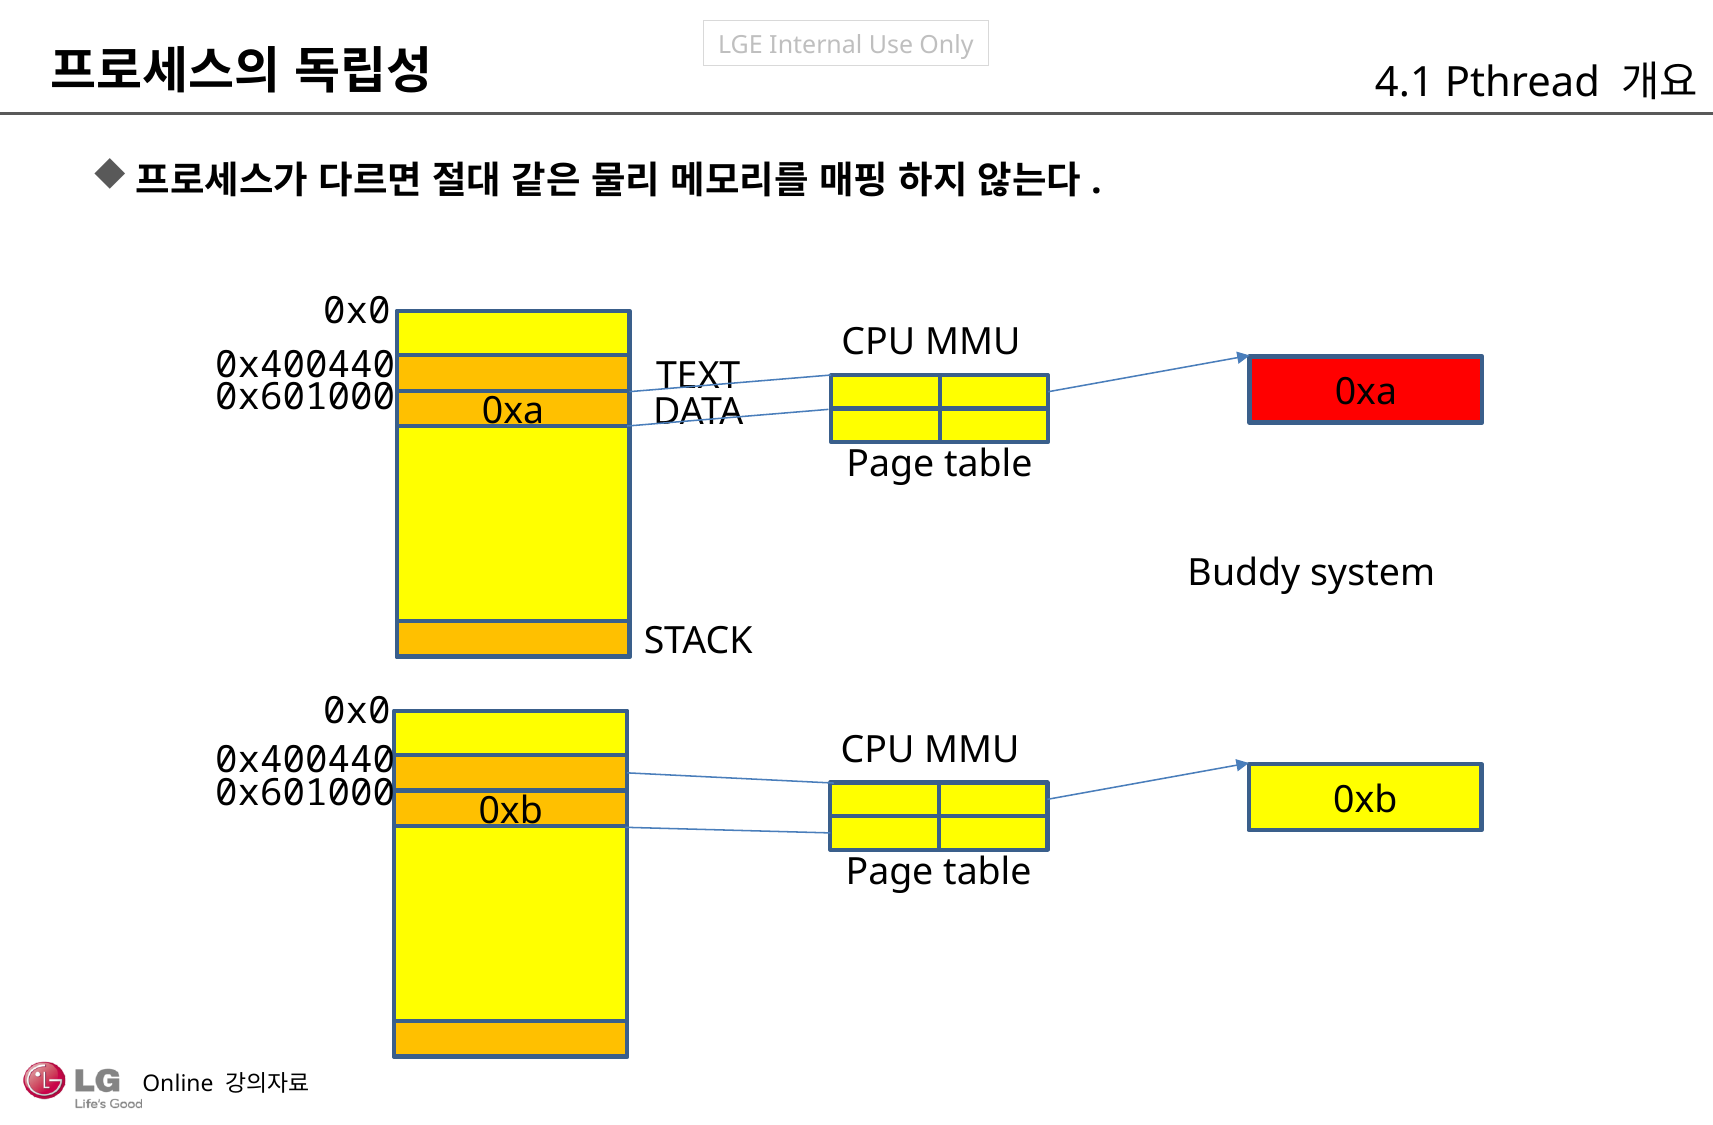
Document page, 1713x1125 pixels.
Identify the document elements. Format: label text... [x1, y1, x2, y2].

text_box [625, 827, 831, 834]
text_box 0xb [1247, 762, 1484, 832]
text_box [937, 814, 1050, 850]
text_box [828, 814, 937, 850]
text_box STACK [580, 619, 817, 659]
text_box [938, 407, 1050, 442]
text_box [829, 407, 938, 442]
text_box [395, 619, 580, 658]
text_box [626, 772, 835, 784]
picture [23, 1058, 142, 1111]
text_box Page table [820, 850, 1057, 889]
text_box 0x601000 [200, 364, 410, 425]
text_box [829, 373, 938, 407]
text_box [629, 374, 832, 392]
list 프로세스의 독립성 [35, 30, 739, 98]
text_box 0x601000 [200, 760, 410, 821]
text_box [828, 780, 937, 814]
text_box 0xa [1247, 354, 1484, 425]
text_box Buddy system [1114, 550, 1508, 590]
text_box [392, 828, 629, 1019]
text_box [395, 428, 632, 619]
text_box [406, 309, 632, 353]
text_box [410, 353, 632, 389]
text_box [1047, 355, 1250, 392]
text_box 0x400440 [200, 727, 410, 760]
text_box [1047, 762, 1250, 800]
text_box [937, 780, 1050, 814]
list 프로세스가 다르면 절대 같은 물리 메모리를 매핑 하지 않는다. [76, 149, 1713, 1094]
text_box 0x0 [308, 678, 406, 727]
text_box 0x0 [308, 278, 406, 332]
text_box [410, 753, 629, 788]
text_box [626, 409, 829, 427]
text_box 0x400440 [200, 332, 410, 364]
text_box [406, 709, 629, 753]
list 4.1 Pthread 개요 [1080, 47, 1713, 126]
text_box [392, 1019, 629, 1058]
text_box [938, 373, 1050, 407]
text_box CPU MMU [813, 320, 1049, 360]
text_box 0xa [395, 389, 580, 428]
text_box DATA [580, 389, 817, 429]
text_box 0xb [392, 788, 629, 828]
text_box Page table [821, 442, 1058, 482]
text_box TEXT [580, 354, 817, 389]
text_box CPU MMU [812, 728, 1049, 767]
